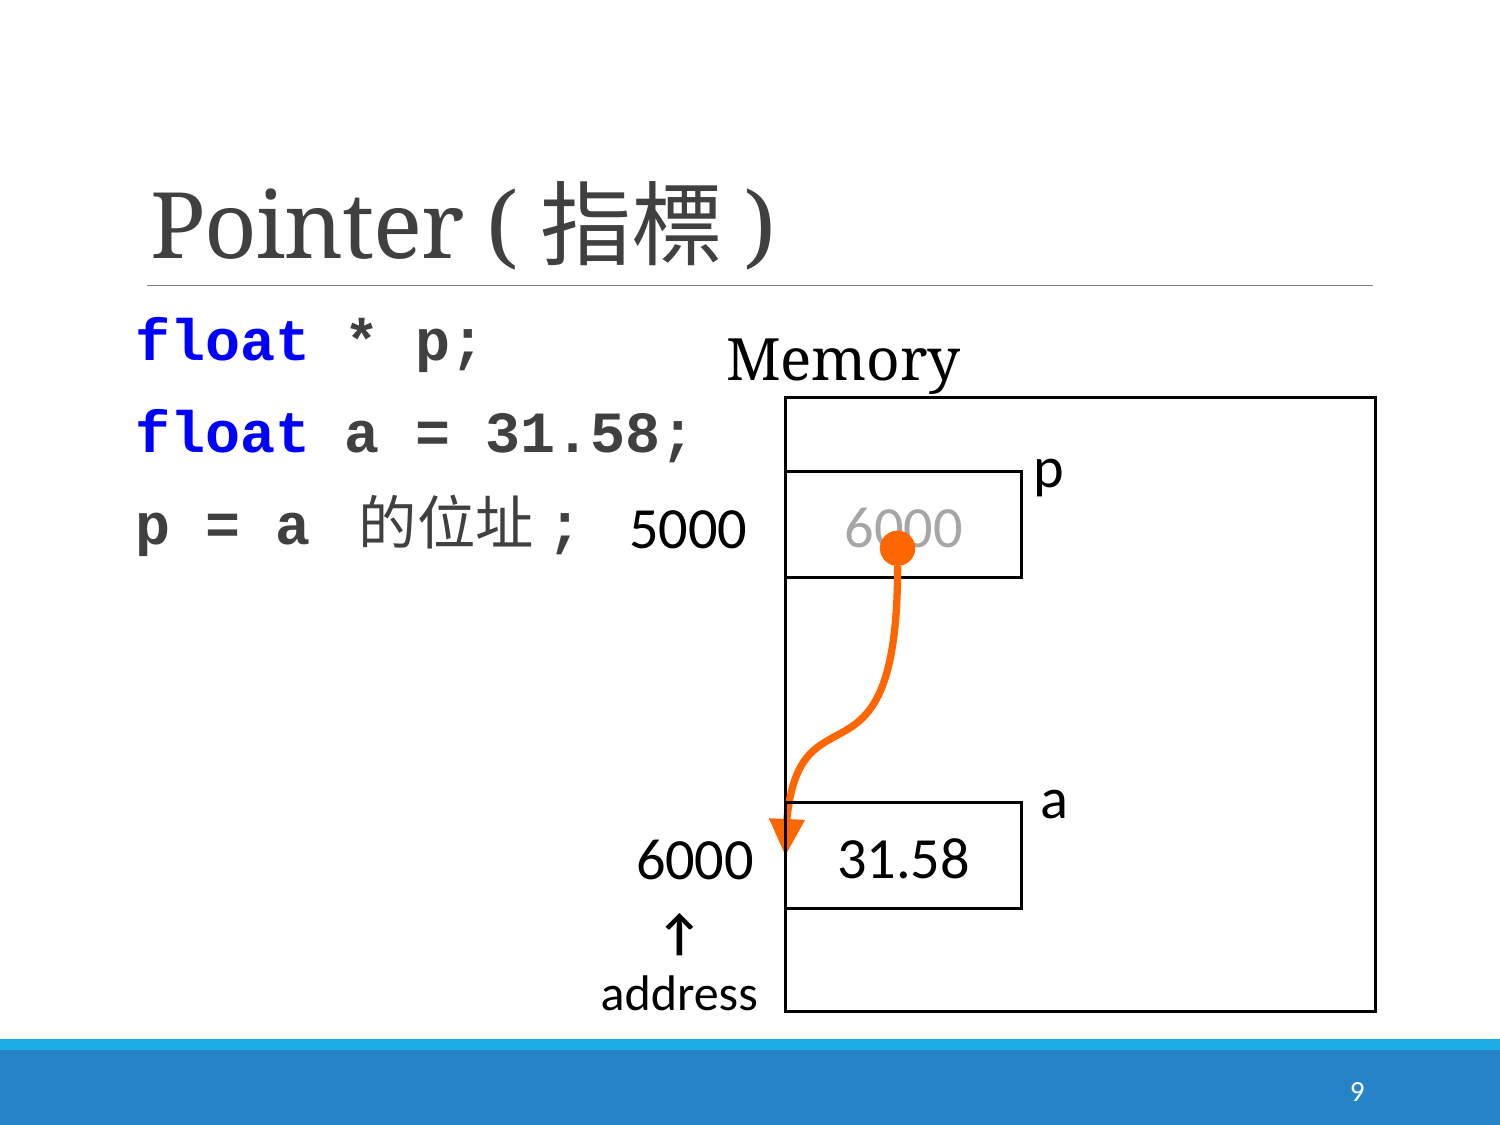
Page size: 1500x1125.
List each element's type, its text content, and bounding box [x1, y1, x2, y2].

text_box [879, 530, 916, 566]
text_box Memory [711, 314, 976, 399]
slide_number 9 [1218, 1059, 1380, 1120]
text_box 6000 [785, 471, 1022, 578]
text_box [696, 654, 987, 768]
text_box 31.58 [785, 802, 1022, 909]
title Pointer (指標) [135, 47, 1373, 285]
list float * p; float a = 31.58; p = a 的位址; [135, 302, 1373, 963]
text_box 5000 [614, 483, 763, 568]
text_box 6000 [621, 813, 769, 892]
text_box p [1019, 421, 1080, 507]
text_box ↑ address [585, 892, 773, 1028]
text_box [785, 397, 1376, 1012]
text_box a [1026, 752, 1084, 838]
